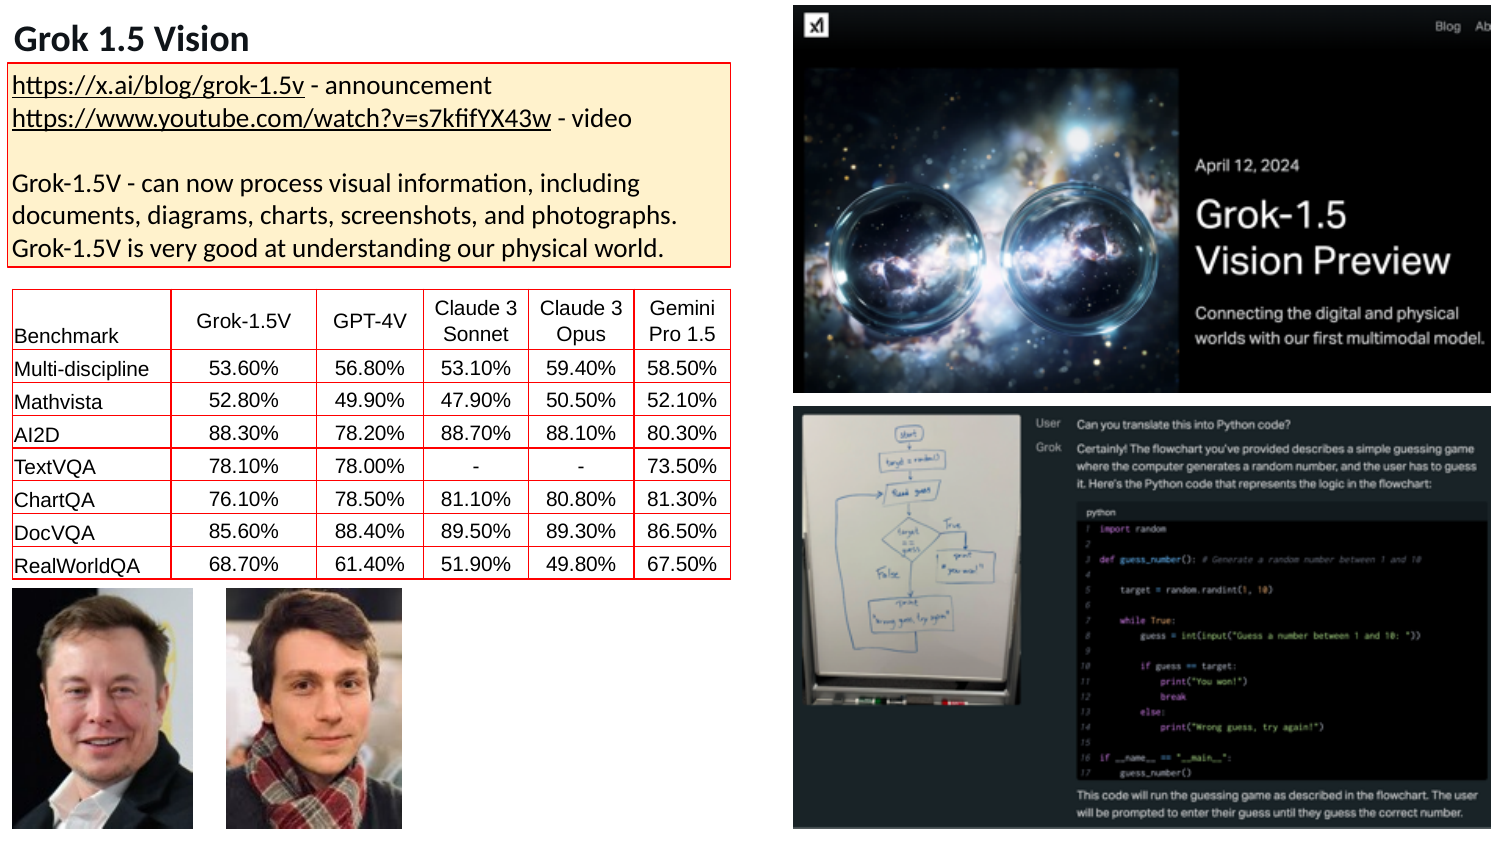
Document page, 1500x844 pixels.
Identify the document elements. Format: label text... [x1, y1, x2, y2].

table_cell - [529, 449, 633, 480]
table_header GPT-4V [317, 290, 423, 349]
table_cell 53.10% [424, 350, 528, 382]
table_cell 88.40% [317, 514, 423, 546]
table_cell 78.10% [172, 449, 316, 480]
table_cell 81.30% [635, 481, 730, 513]
table_cell 49.80% [529, 547, 633, 578]
table_cell 89.50% [424, 514, 528, 546]
table_cell AI2D [13, 416, 170, 447]
table_cell 49.90% [317, 383, 423, 415]
table_cell 56.80% [317, 350, 423, 382]
table_cell 67.50% [635, 547, 730, 578]
table_cell 61.40% [317, 547, 423, 578]
table_cell 76.10% [172, 481, 316, 513]
table_cell 88.70% [424, 416, 528, 447]
table_cell 58.50% [635, 350, 730, 382]
table_cell 85.60% [172, 514, 316, 546]
table_cell 78.20% [317, 416, 423, 447]
text_box https://x.ai/blog/grok-1.5v - announcement https://www.youtube.com/watch?v=s7kfifYX43w - video Grok-1.5V - can now process visual information, including documents, diagrams, charts, screenshots, and photographs. Grok-1.5V is very good at understanding our physical world. [7, 63, 731, 267]
table_cell 88.10% [529, 416, 633, 447]
table_cell 78.00% [317, 449, 423, 480]
table_cell 73.50% [635, 449, 730, 480]
table_cell 52.80% [172, 383, 316, 415]
table_cell 68.70% [172, 547, 316, 578]
table_header Gemini Pro 1.5 [635, 290, 730, 349]
table_cell 89.30% [529, 514, 633, 546]
table_cell RealWorldQA [13, 547, 170, 578]
table_cell TextVQA [13, 449, 170, 480]
table_header Grok-1.5V [172, 290, 316, 349]
table_cell 50.50% [529, 383, 633, 415]
table_cell Mathvista [13, 383, 170, 415]
table_cell 78.50% [317, 481, 423, 513]
table_header Claude 3 Sonnet [424, 290, 528, 349]
table_cell 47.90% [424, 383, 528, 415]
table_cell 53.60% [172, 350, 316, 382]
table_cell DocVQA [13, 514, 170, 546]
table_cell ChartQA [13, 481, 170, 513]
picture [12, 587, 193, 829]
table_header Benchmark [13, 290, 170, 349]
text_box Grok 1.5 Vision [12, 12, 290, 61]
picture [226, 587, 402, 829]
table_cell 80.80% [529, 481, 633, 513]
table_cell - [424, 449, 528, 480]
table_cell 81.10% [424, 481, 528, 513]
table_cell 59.40% [529, 350, 633, 382]
table_cell 86.50% [635, 514, 730, 546]
table_header Claude 3 Opus [529, 290, 633, 349]
table_cell 51.90% [424, 547, 528, 578]
table_cell 52.10% [635, 383, 730, 415]
table_cell 88.30% [172, 416, 316, 447]
picture [793, 5, 1491, 393]
picture [793, 405, 1491, 829]
table_cell Multi-discipline [13, 350, 170, 382]
table_cell 80.30% [635, 416, 730, 447]
